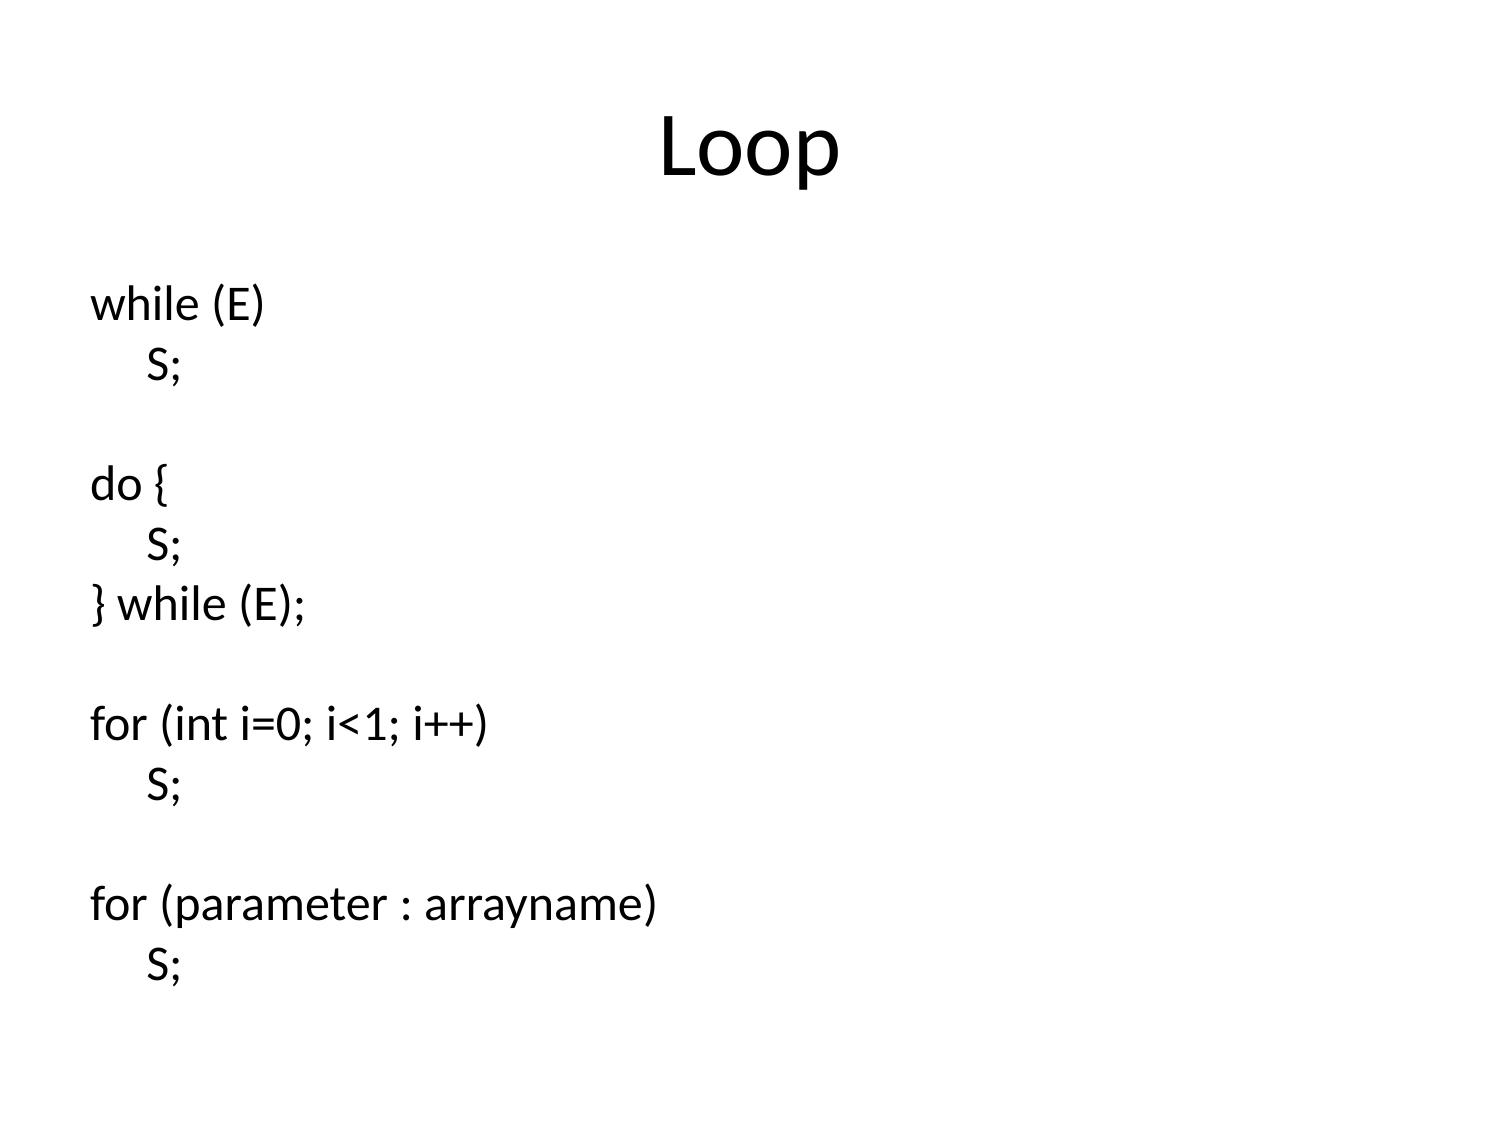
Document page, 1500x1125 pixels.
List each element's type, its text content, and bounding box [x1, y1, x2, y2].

title Loop [75, 45, 1425, 233]
list while (E) S; do { S; } while (E); for (int i=0; i<1; i++) S; for (parameter : arrayname) S; [75, 262, 1425, 1005]
